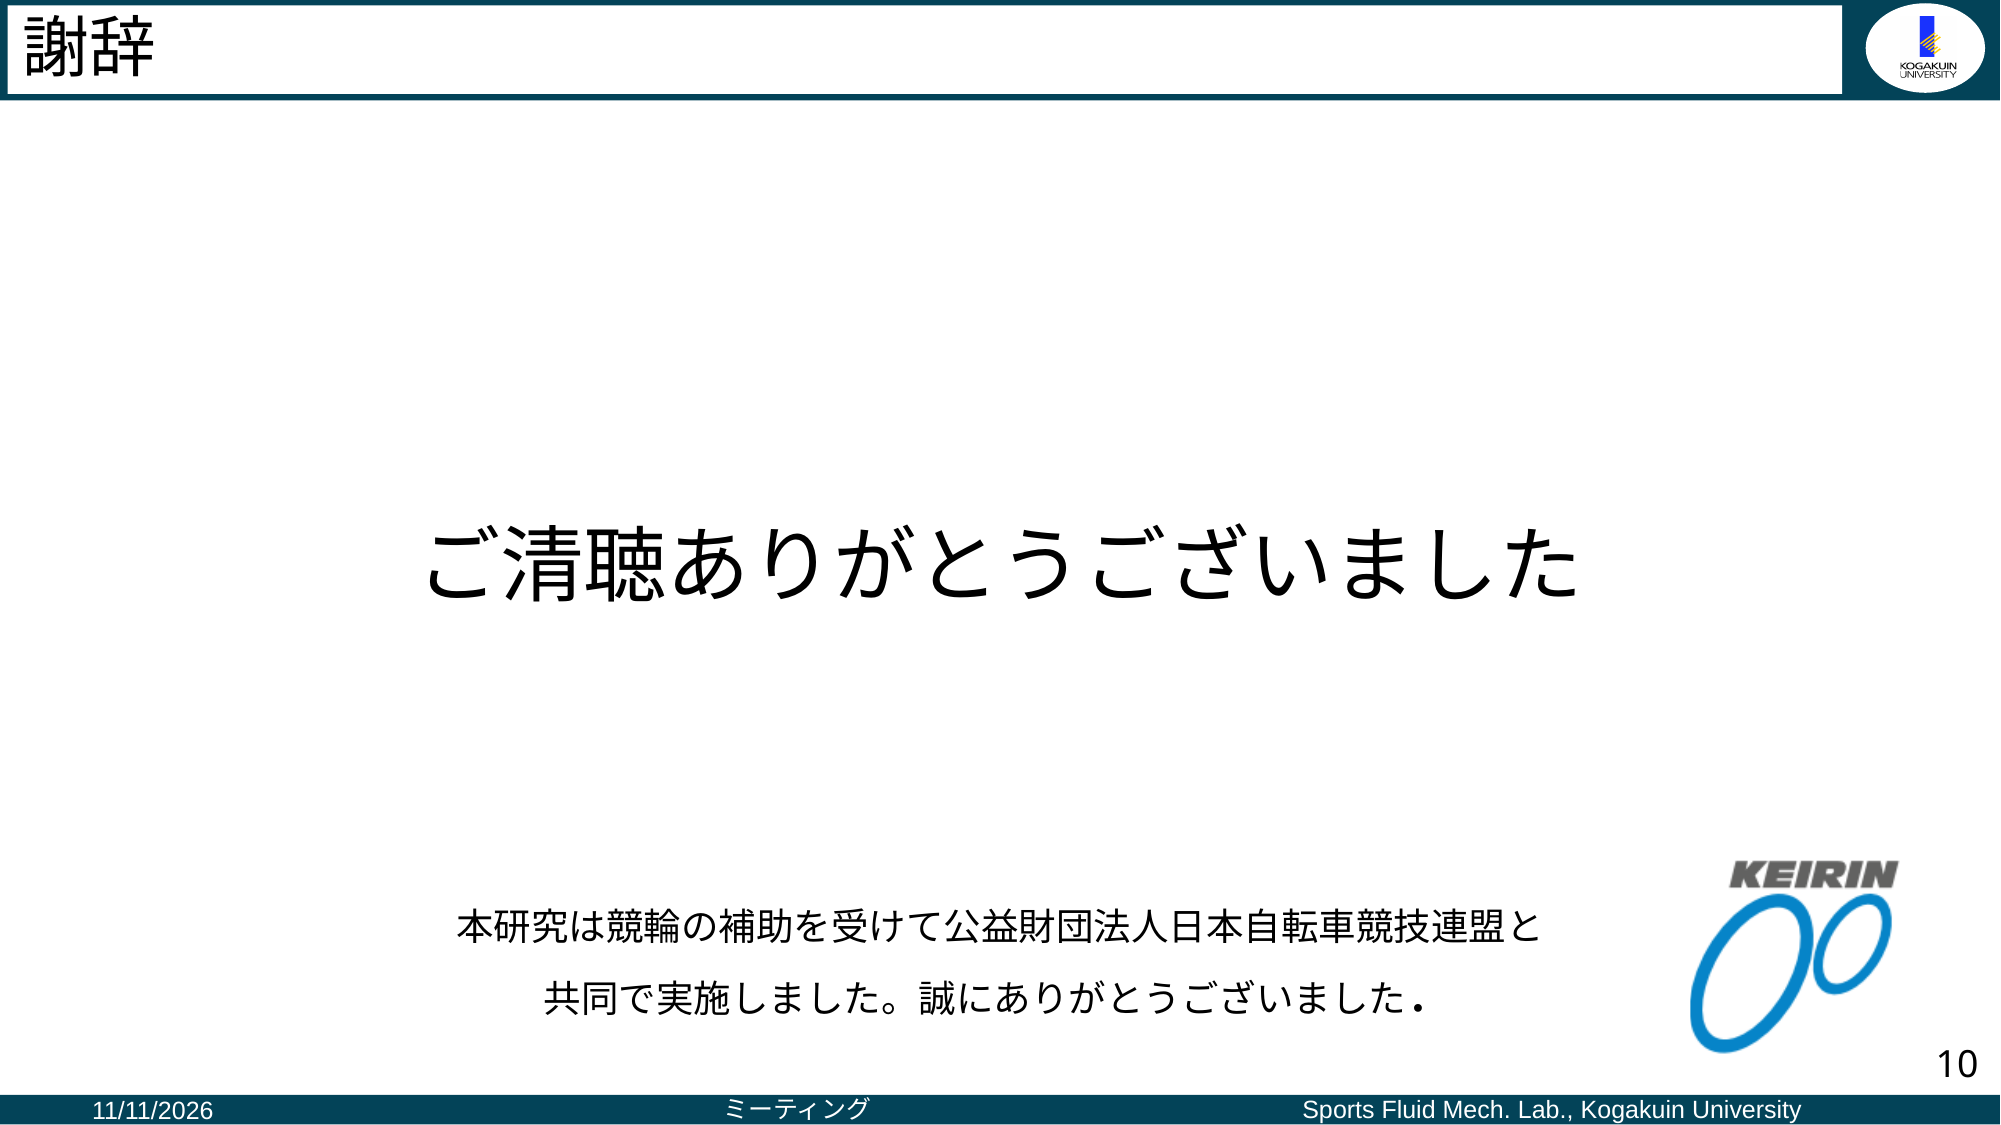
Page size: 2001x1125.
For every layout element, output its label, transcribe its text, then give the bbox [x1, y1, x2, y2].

list 本研究は競輪の補助を受けて公益財団法人日本自転車競技連盟と 共同で実施しました。誠にありがとうございました． [415, 900, 1585, 1066]
picture [1703, 907, 1801, 1039]
picture [1900, 16, 1957, 80]
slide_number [3, 1094, 303, 1125]
slide_number 10 [1875, 1035, 1994, 1096]
picture [1690, 857, 1900, 1055]
text_box ご清聴ありがとうございました [216, 504, 1784, 620]
title 謝辞 [7, 5, 1843, 94]
footer ミーティング [459, 1093, 1135, 1124]
